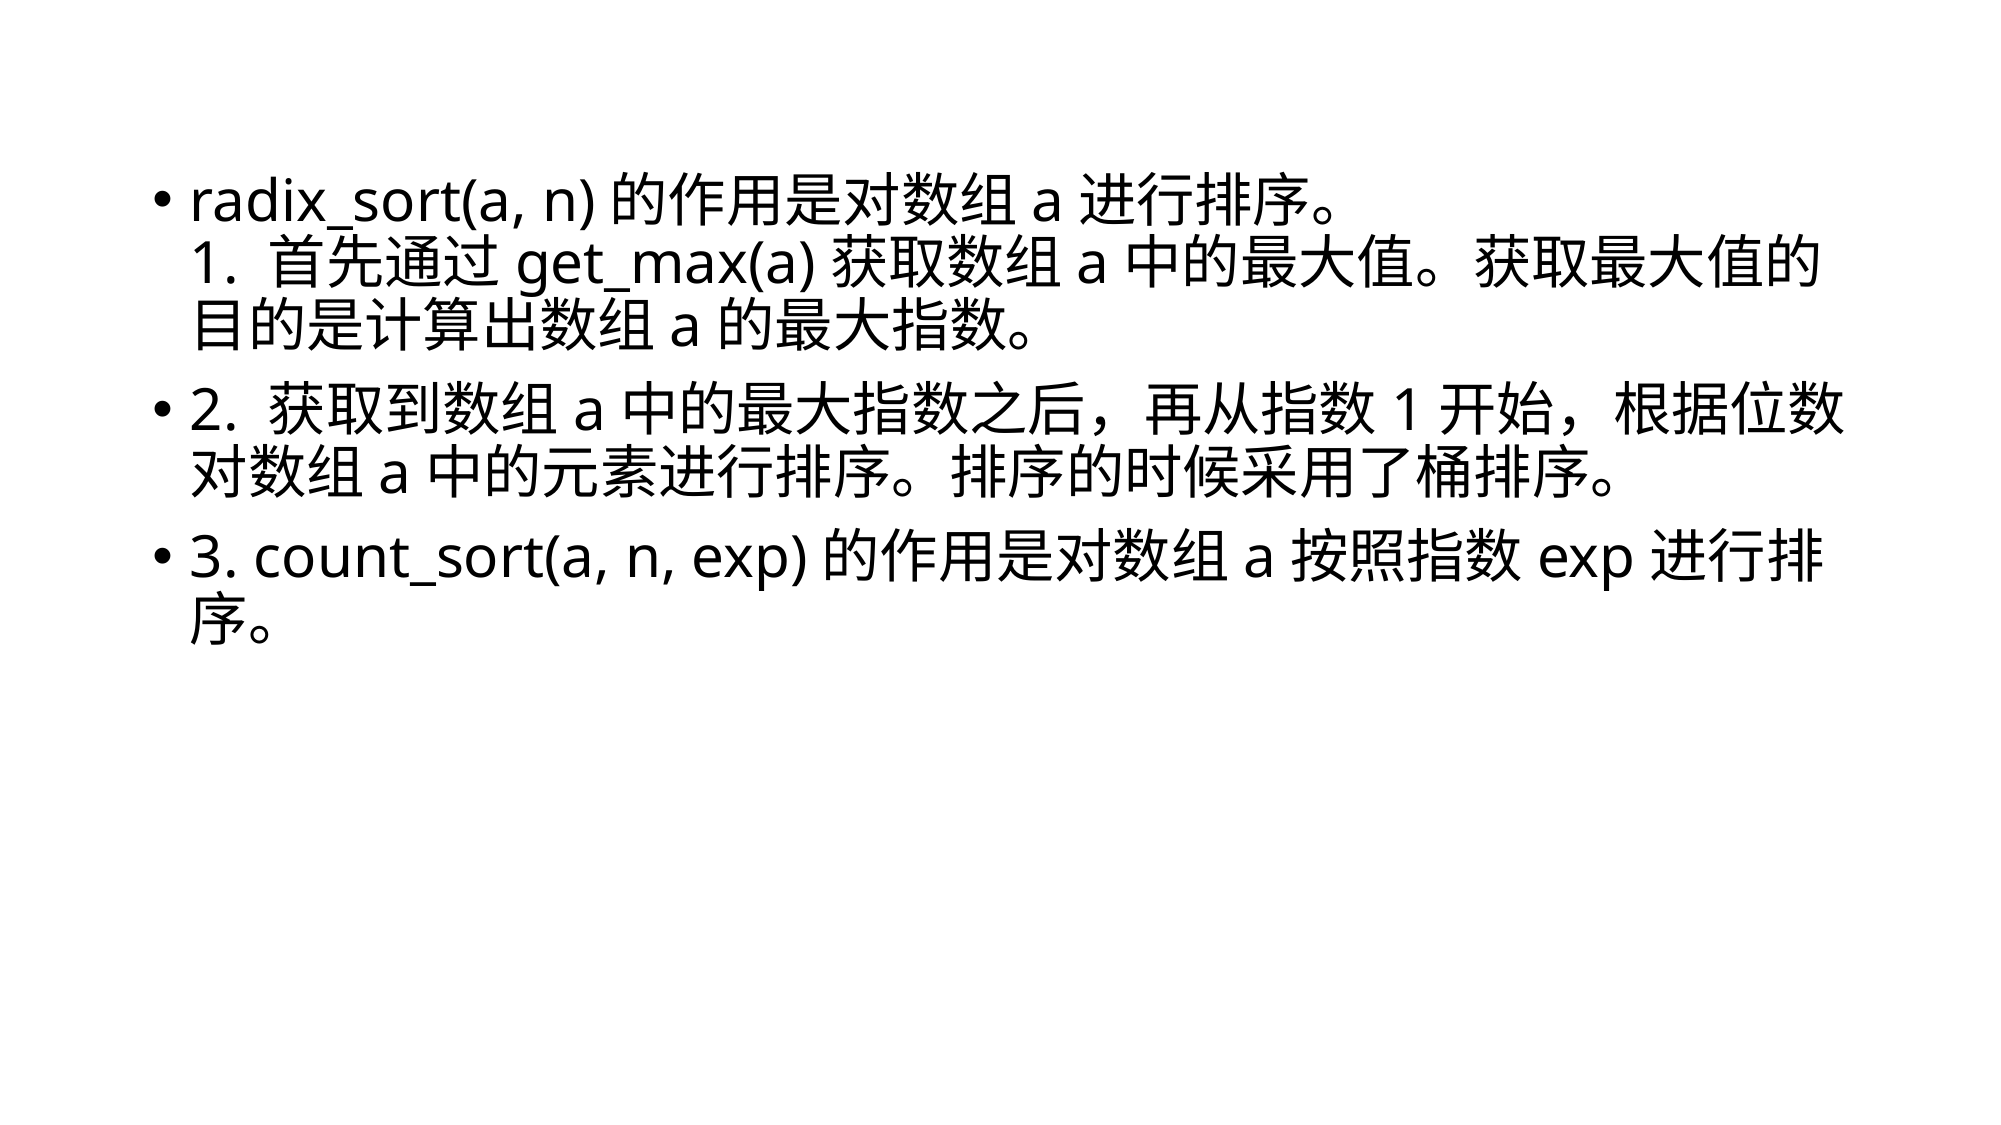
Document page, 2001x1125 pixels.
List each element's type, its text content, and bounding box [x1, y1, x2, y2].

list radix_sort(a, n)的作用是对数组a进行排序。 1. 首先通过get_max(a)获取数组a中的最大值。获取最大值的目的是计算出数组a的最大指数。 2. 获取到数组a中的最大指数之后，再从指数1开始，根据位数对数组a中的元素进行排序。排序的时候采用了桶排序。 3. count_sort(a, n, exp)的作用是对数组a按照指数exp进行排序。 [137, 163, 1863, 877]
